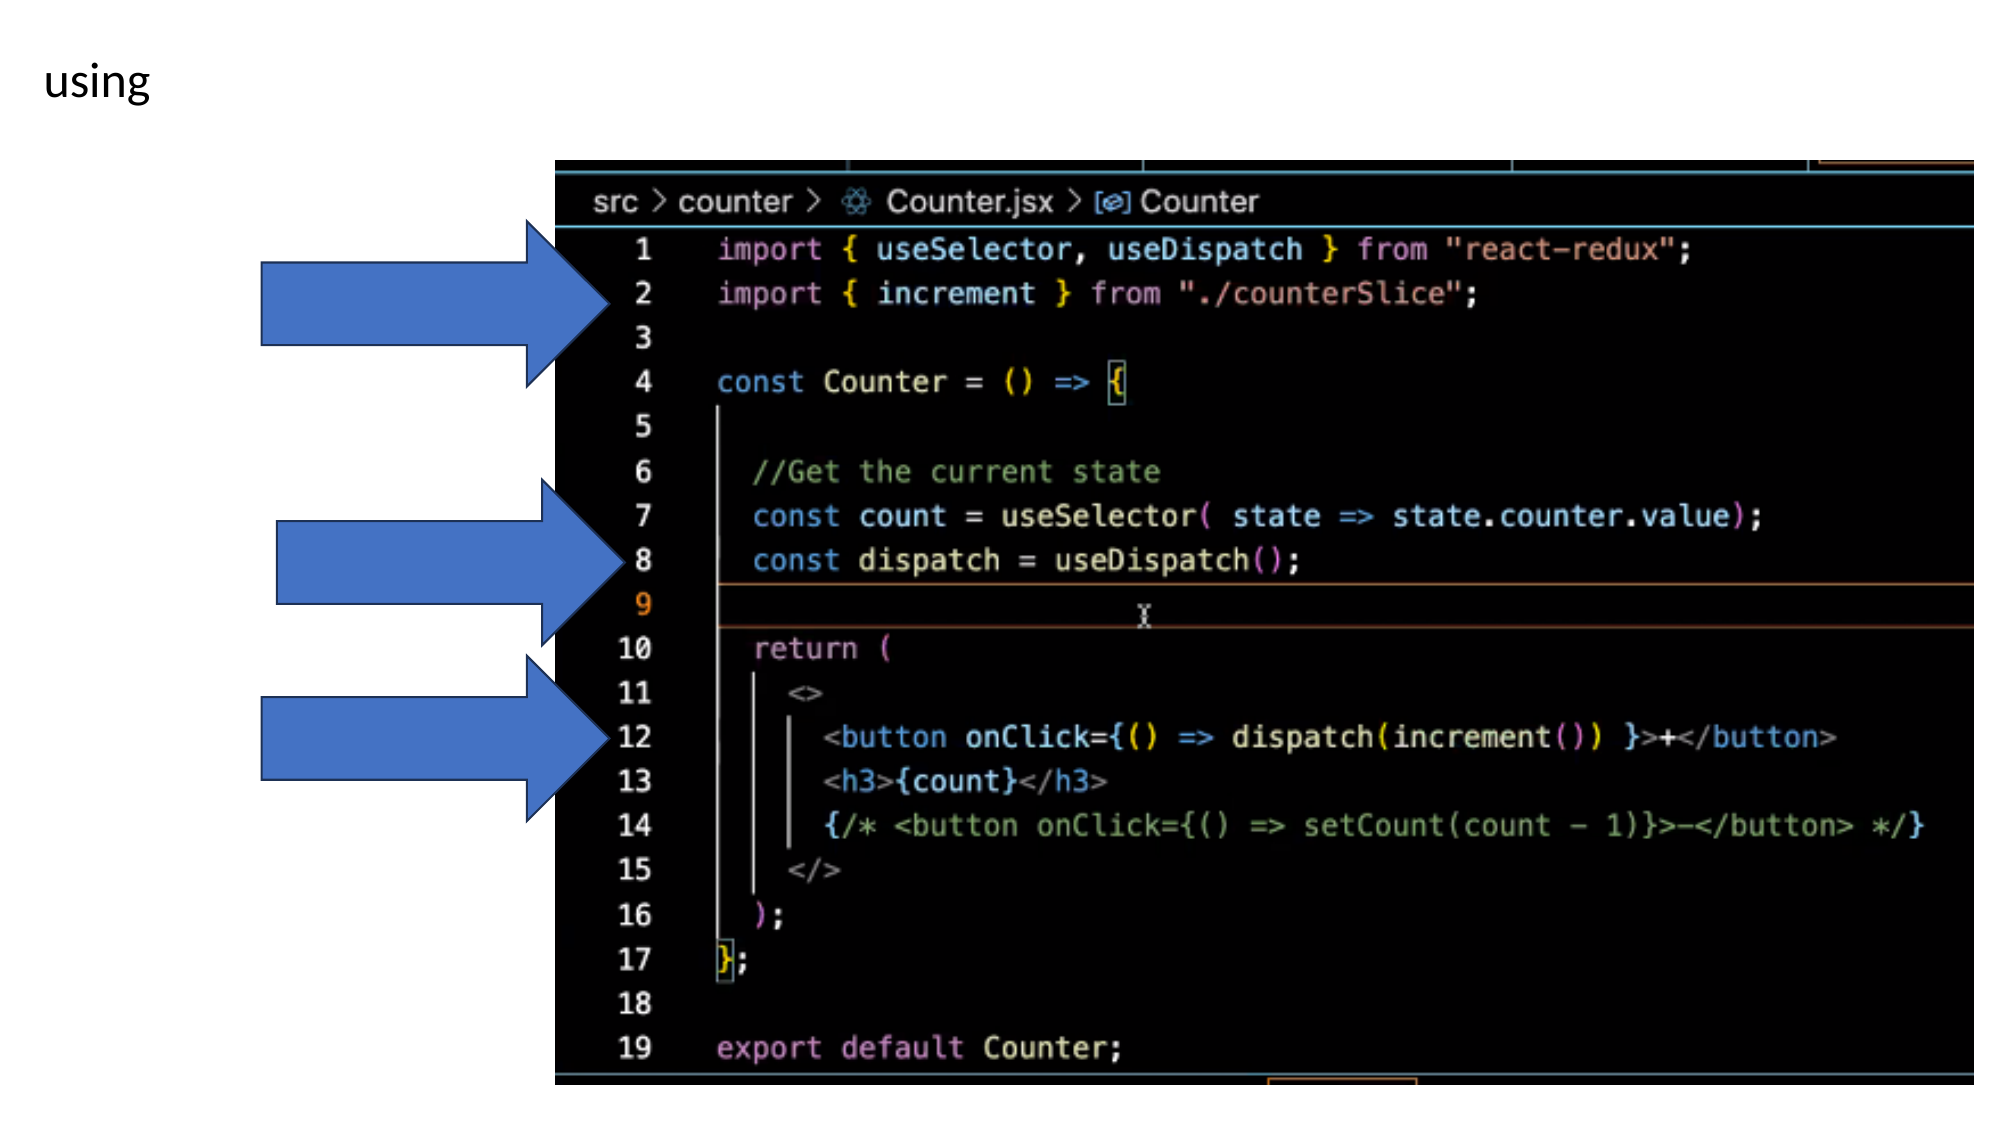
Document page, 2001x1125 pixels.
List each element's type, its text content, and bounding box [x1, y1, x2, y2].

text_box [260, 218, 555, 390]
text_box using [28, 40, 576, 116]
text_box [260, 653, 555, 824]
text_box [275, 477, 555, 648]
picture [555, 160, 1974, 1085]
